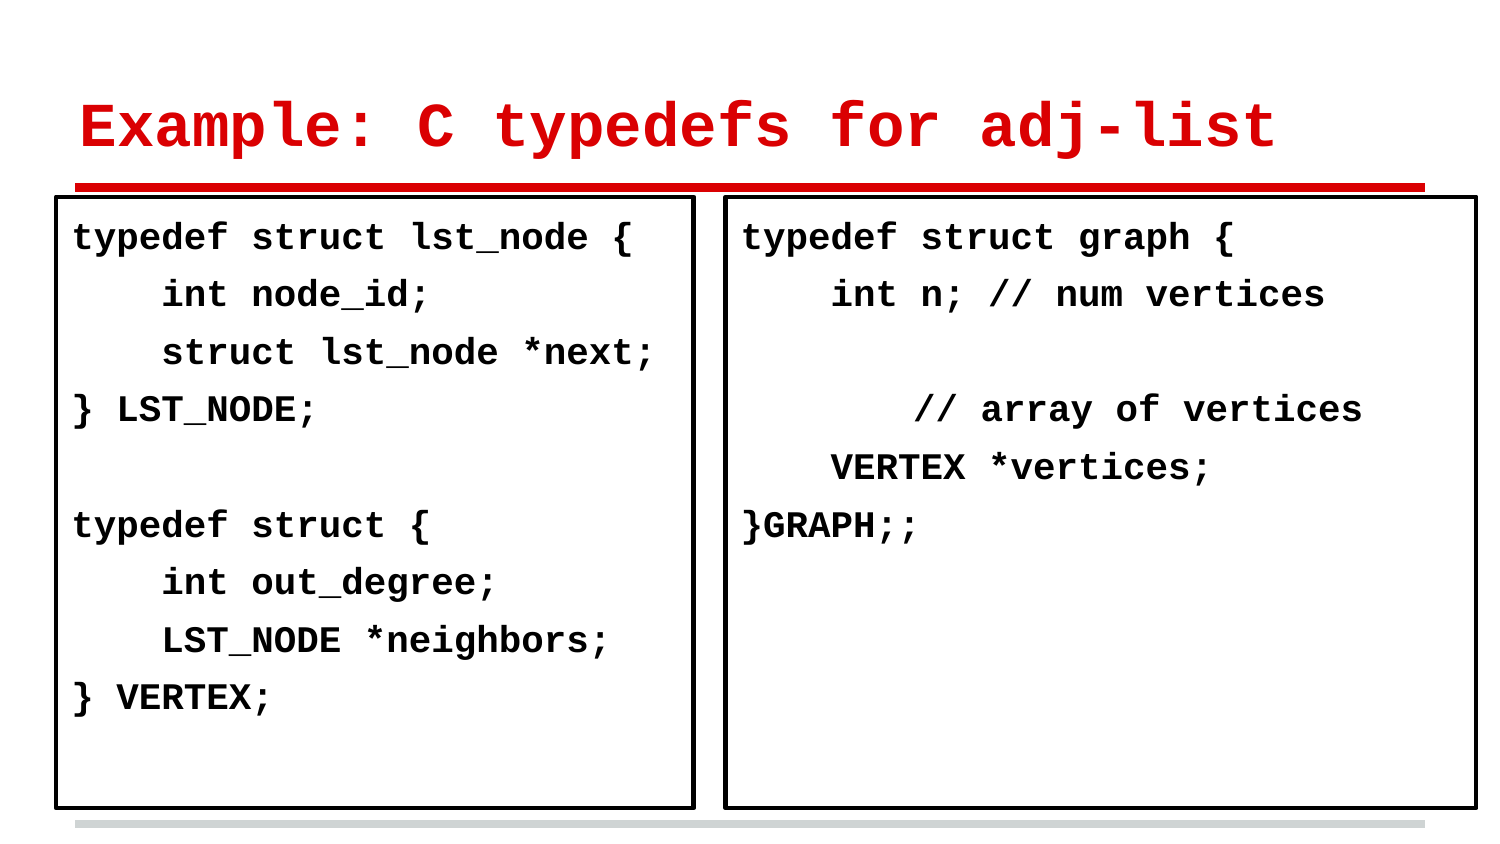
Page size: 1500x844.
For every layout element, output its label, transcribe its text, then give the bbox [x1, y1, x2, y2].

title Example: C typedefs for adj-list [64, 33, 1436, 175]
list typedef struct graph { int n; // num vertices // array of vertices VERTEX *vertices; }GRAPH;; [725, 196, 1477, 808]
list typedef struct lst_node { int node_id; struct lst_node *next; } LST_NODE; typedef struct { int out_degree; LST_NODE *neighbors; } VERTEX; [56, 196, 694, 808]
